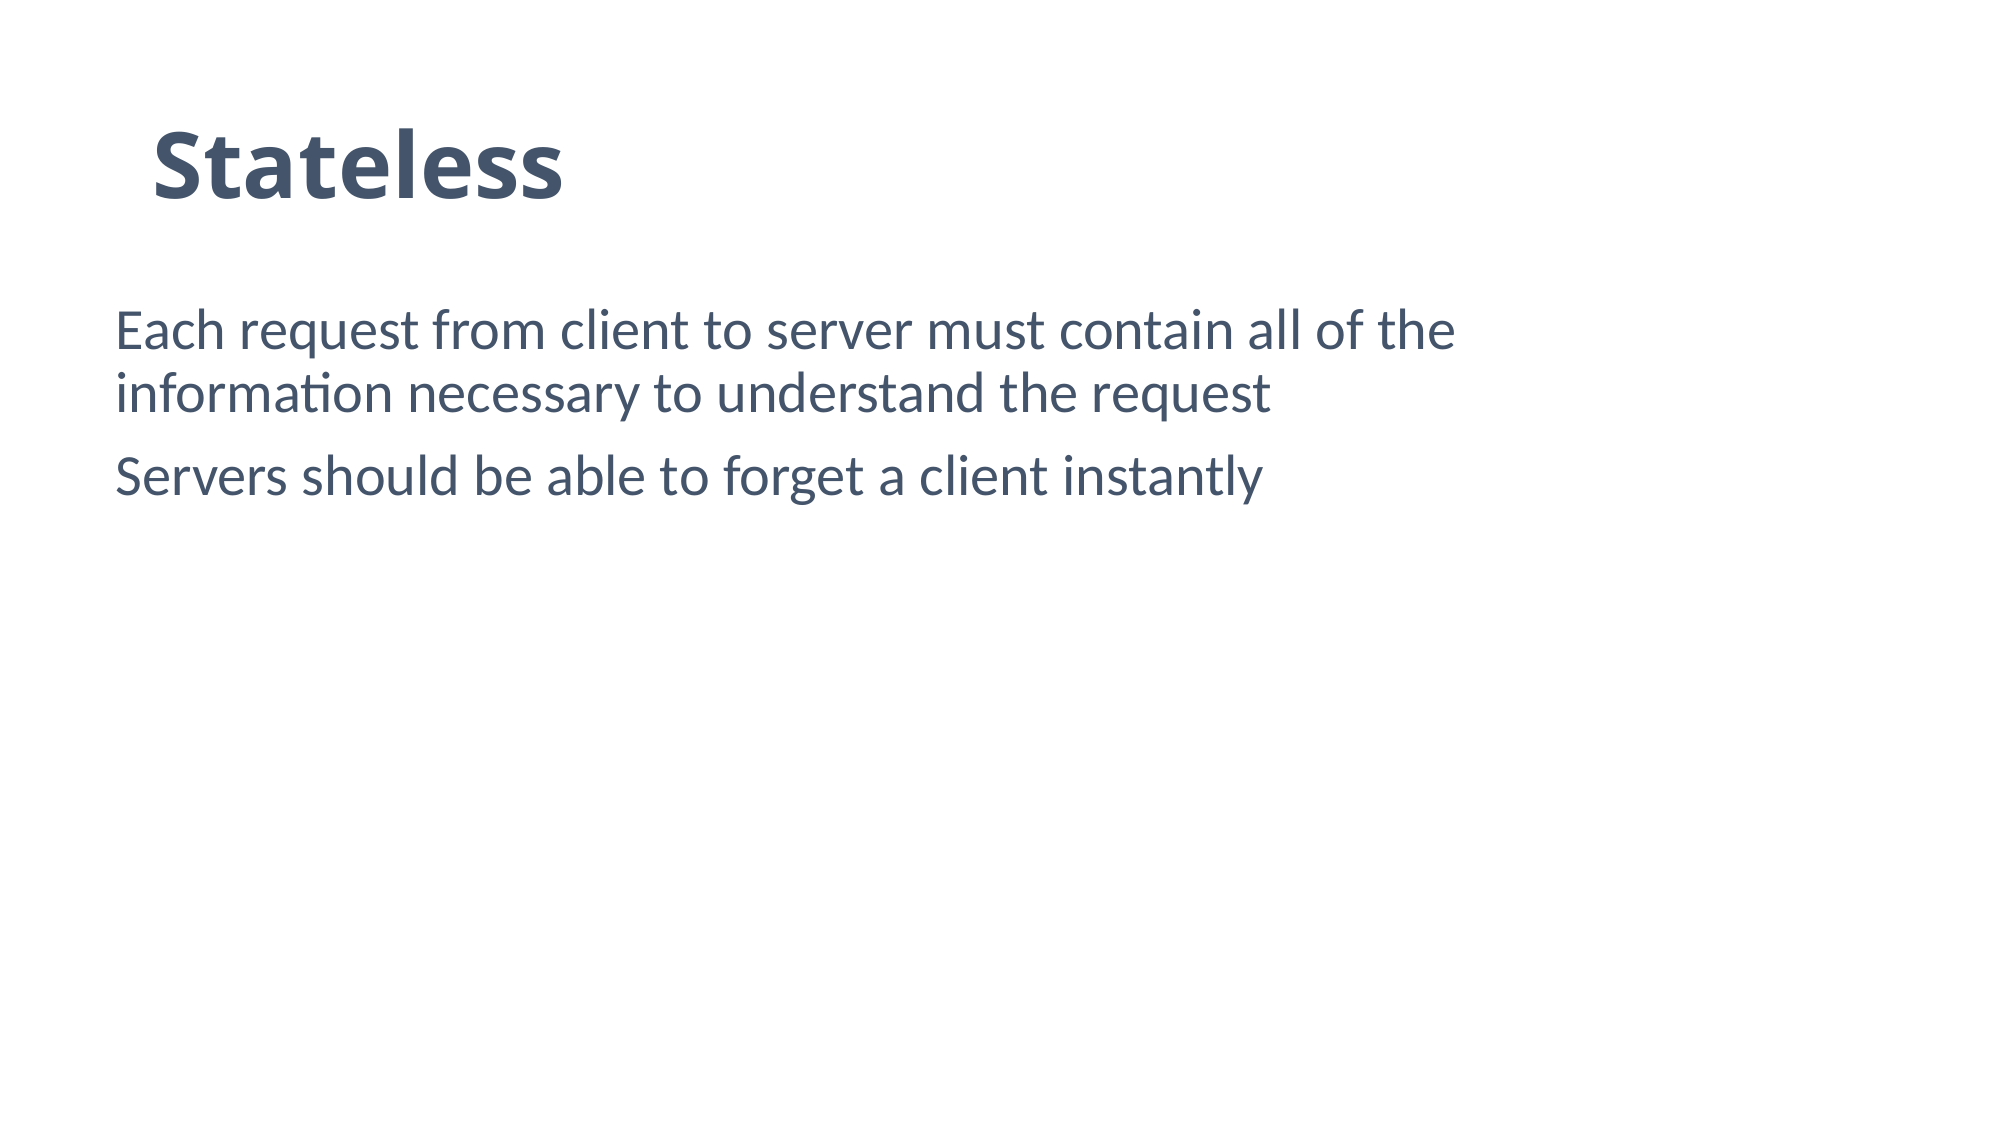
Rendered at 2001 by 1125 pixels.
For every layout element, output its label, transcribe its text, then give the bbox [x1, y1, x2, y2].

list Each request from client to server must contain all of the information necessary to understand the request Servers should be able to forget a client instantly [100, 291, 1723, 920]
title Stateless [137, 59, 1863, 278]
